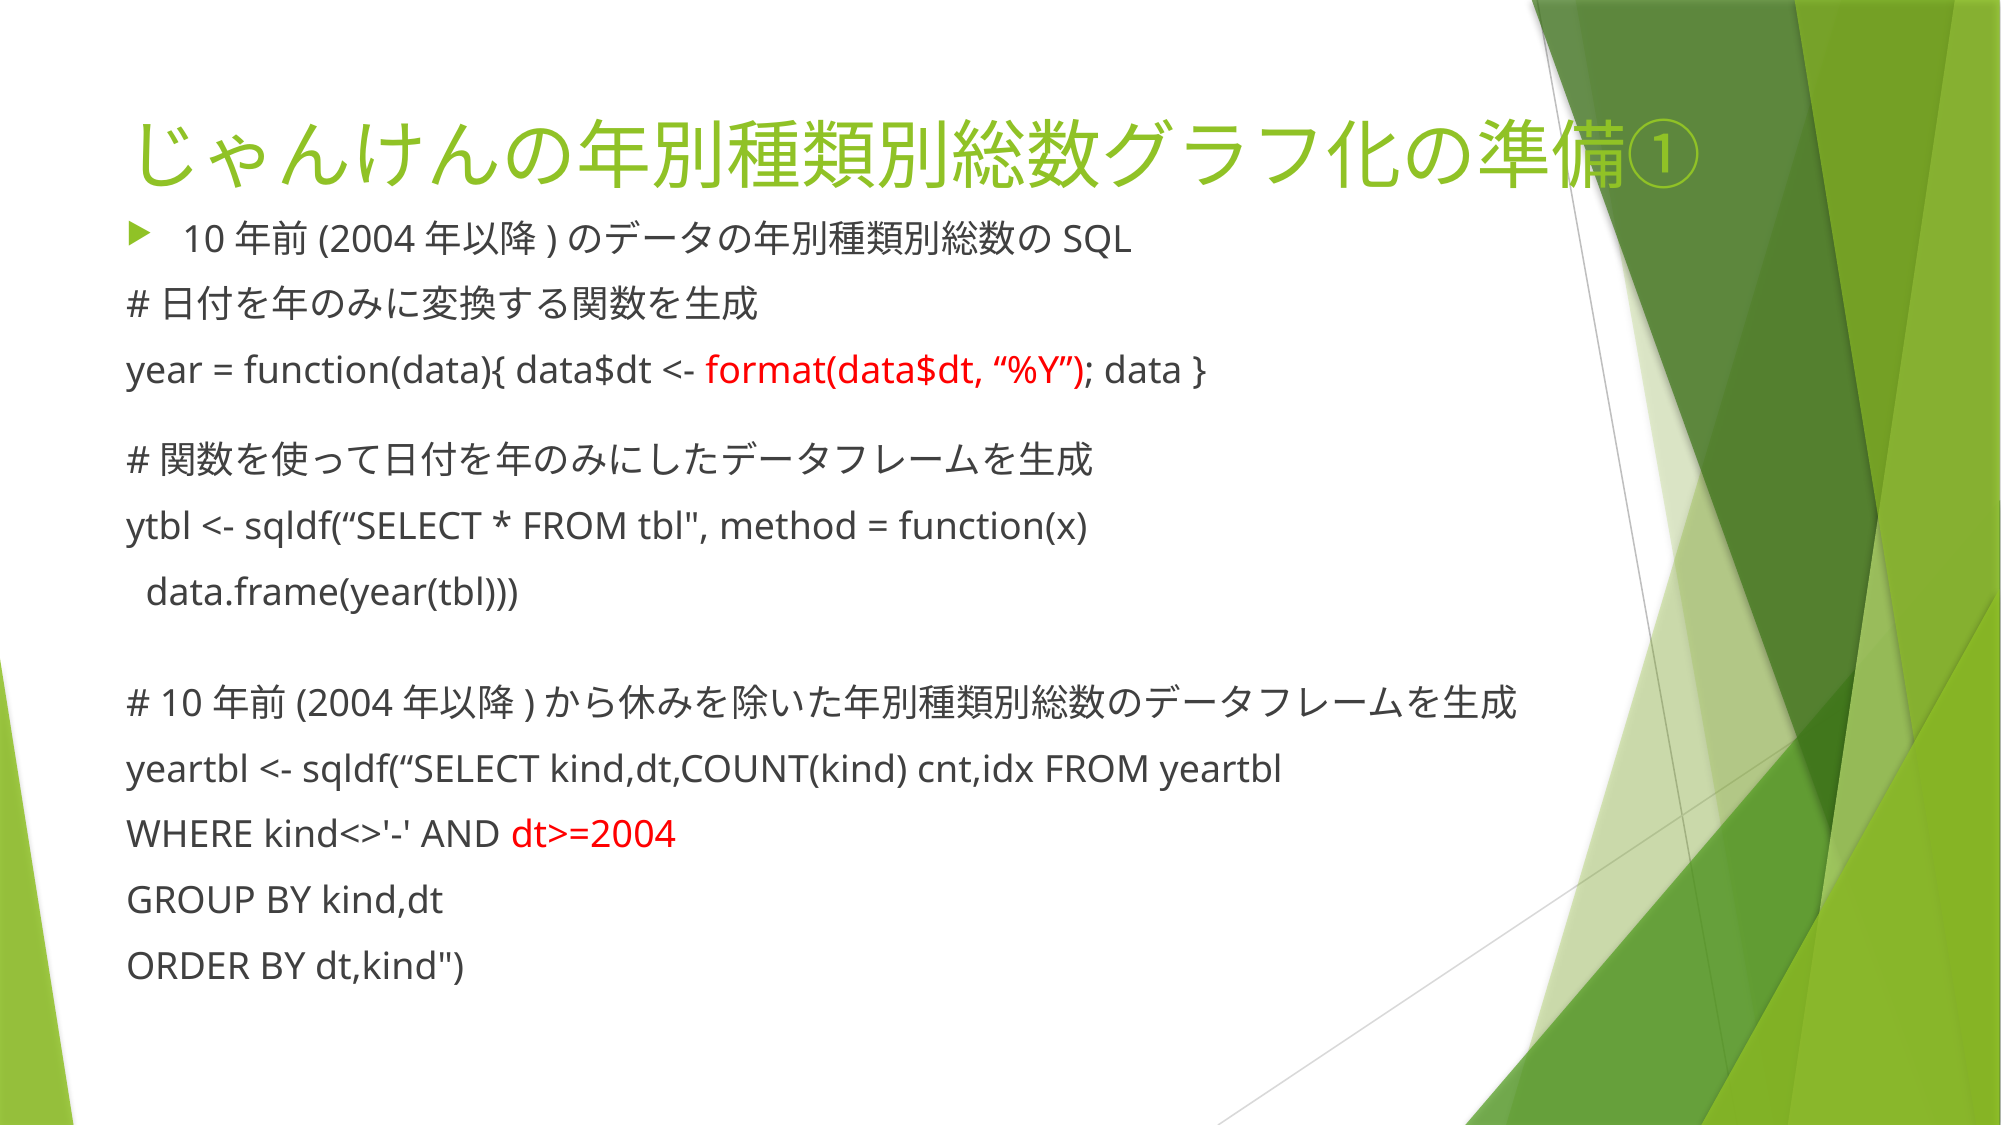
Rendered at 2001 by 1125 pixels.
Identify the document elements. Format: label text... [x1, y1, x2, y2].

list 10年前(2004年以降)のデータの年別種類別総数のSQL #日付を年のみに変換する関数を生成 year = function(data){ data$dt <- format(data$dt, “%Y”); data } #関数を使って日付を年のみにしたデータフレームを生成 ytbl <- sqldf(“SELECT * FROM tbl", method = function(x) data.frame(year(tbl))) # 10年前(2004年以降)から休みを除いた年別種類別総数のデータフレームを生成 yeartbl <- sqldf(“SELECT kind,dt,COUNT(kind) cnt,idx FROM yeartbl WHERE kind<>'-' AND dt>=2004 GROUP BY kind,dt ORDER BY dt,kind") [111, 207, 1672, 1074]
title じゃんけんの年別種類別総数グラフ化の準備① [111, 99, 1750, 207]
